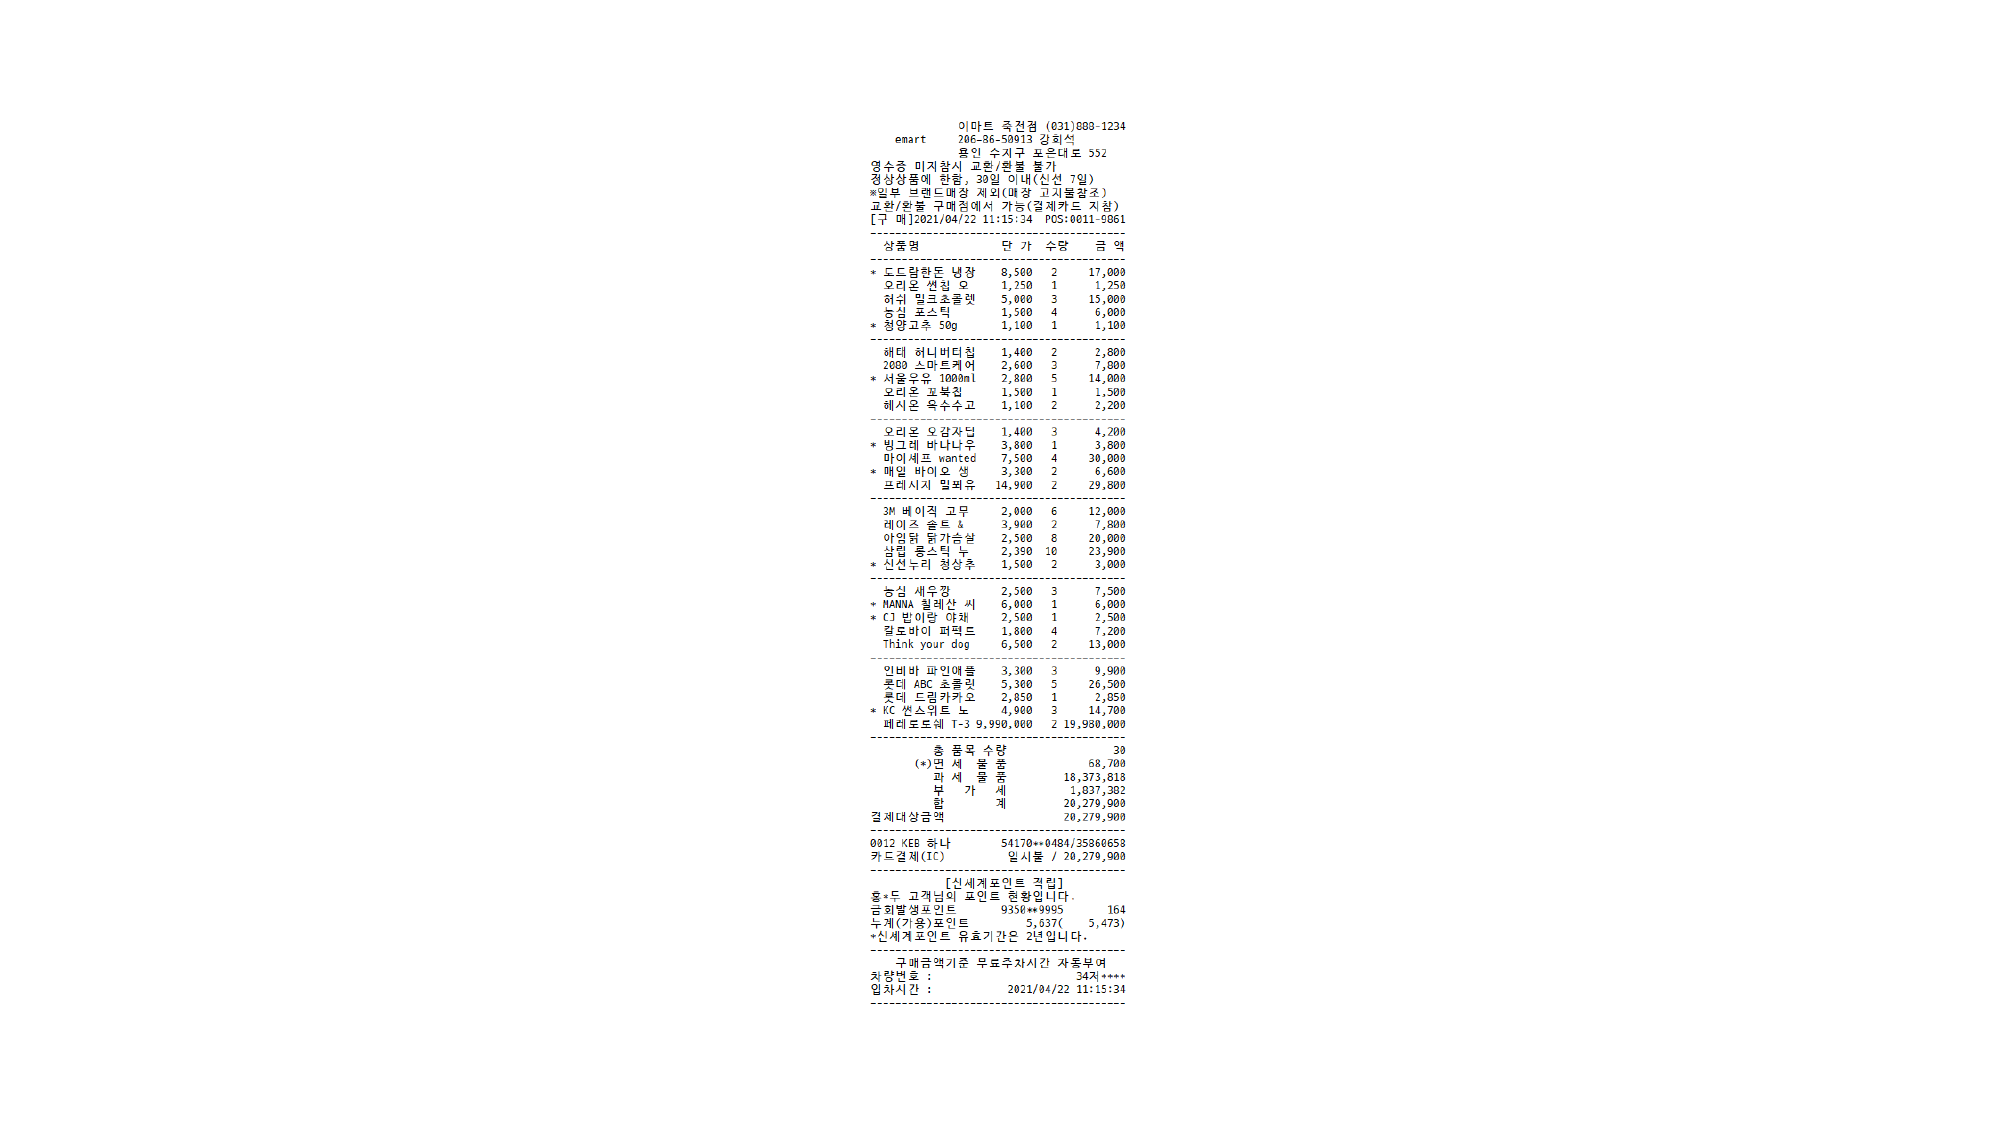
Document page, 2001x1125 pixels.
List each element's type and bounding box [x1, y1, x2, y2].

list [870, 119, 1130, 1006]
